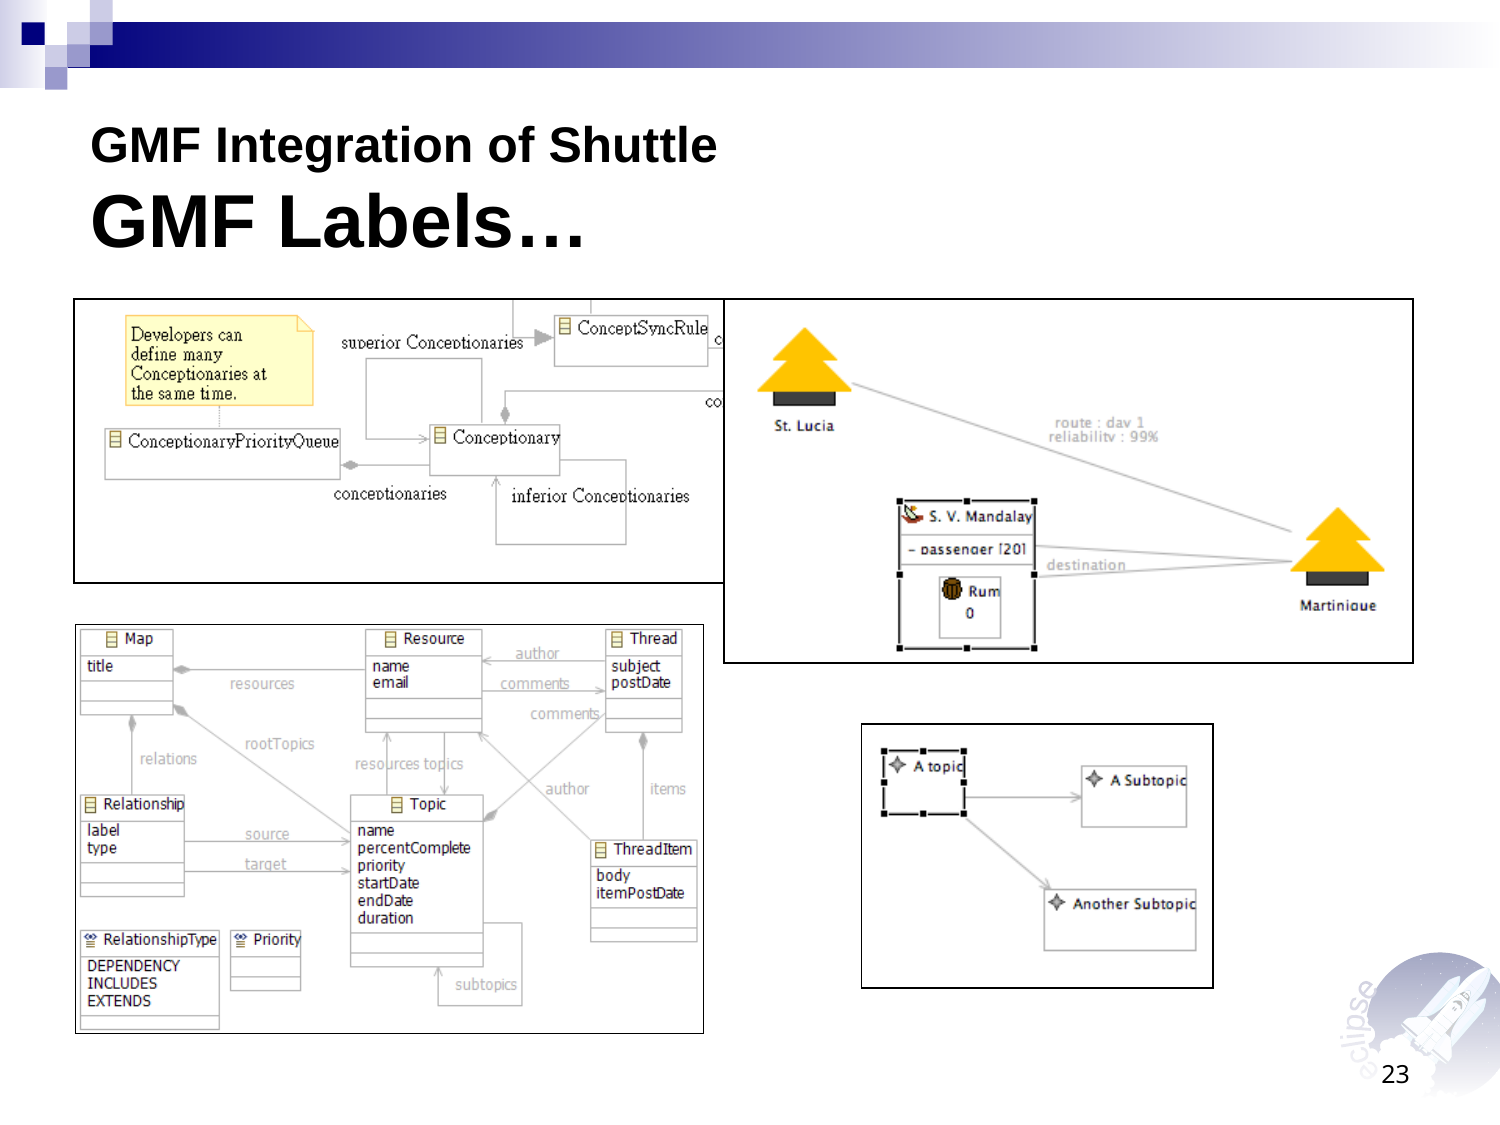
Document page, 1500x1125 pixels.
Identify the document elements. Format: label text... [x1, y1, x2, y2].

picture [862, 724, 1213, 988]
picture [74, 624, 704, 1034]
picture [74, 299, 1413, 663]
title GMF Integration of Shuttle GMF Labels… [74, 74, 1426, 301]
slide_number 23 [1074, 1024, 1426, 1101]
